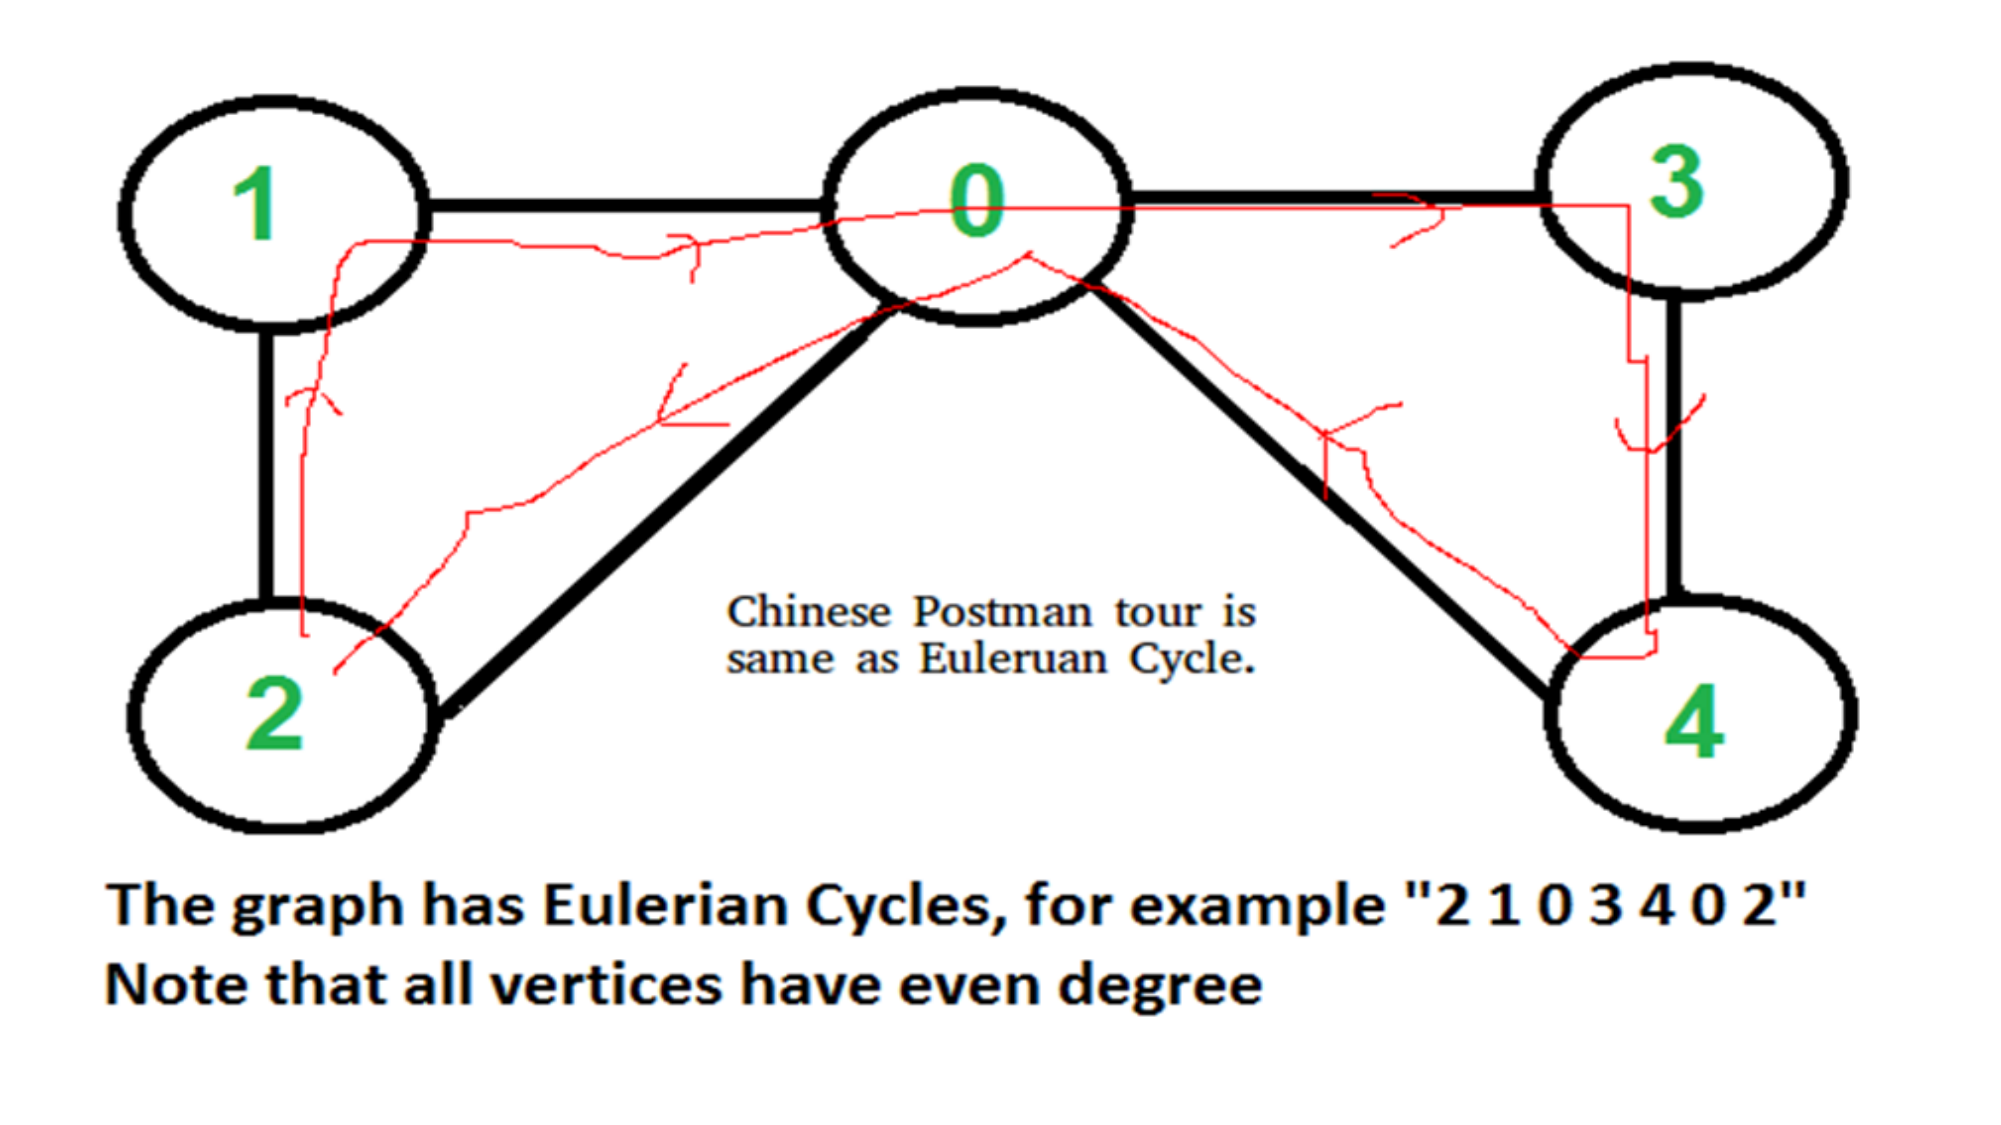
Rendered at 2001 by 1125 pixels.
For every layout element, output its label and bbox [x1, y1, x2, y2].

picture [73, 0, 1967, 1044]
